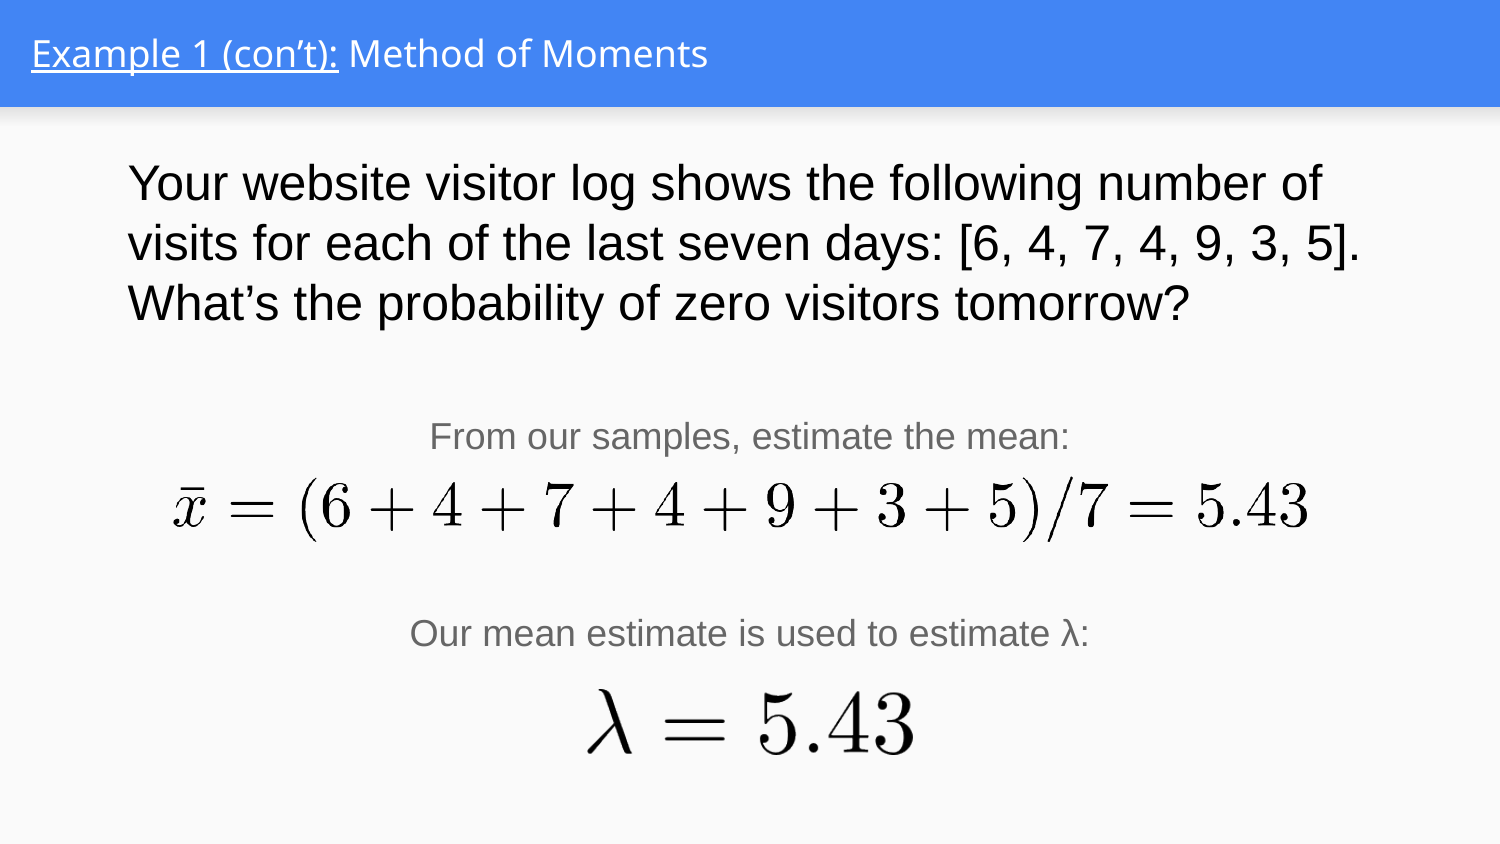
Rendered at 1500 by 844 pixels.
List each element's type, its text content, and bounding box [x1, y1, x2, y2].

title Example 1 (con’t): Method of Moments [16, 2, 1464, 102]
text_box From our samples, estimate the mean: [341, 397, 1159, 475]
picture [173, 476, 1307, 542]
picture [587, 689, 913, 755]
text_box Our mean estimate is used to estimate λ: [341, 593, 1159, 712]
text_box Your website visitor log shows the following number of visits for each of the last seven days: [6, 4, 7, 4, 9, 3, 5]. What’s the probability of zero visitors tomorrow? [112, 135, 1388, 342]
